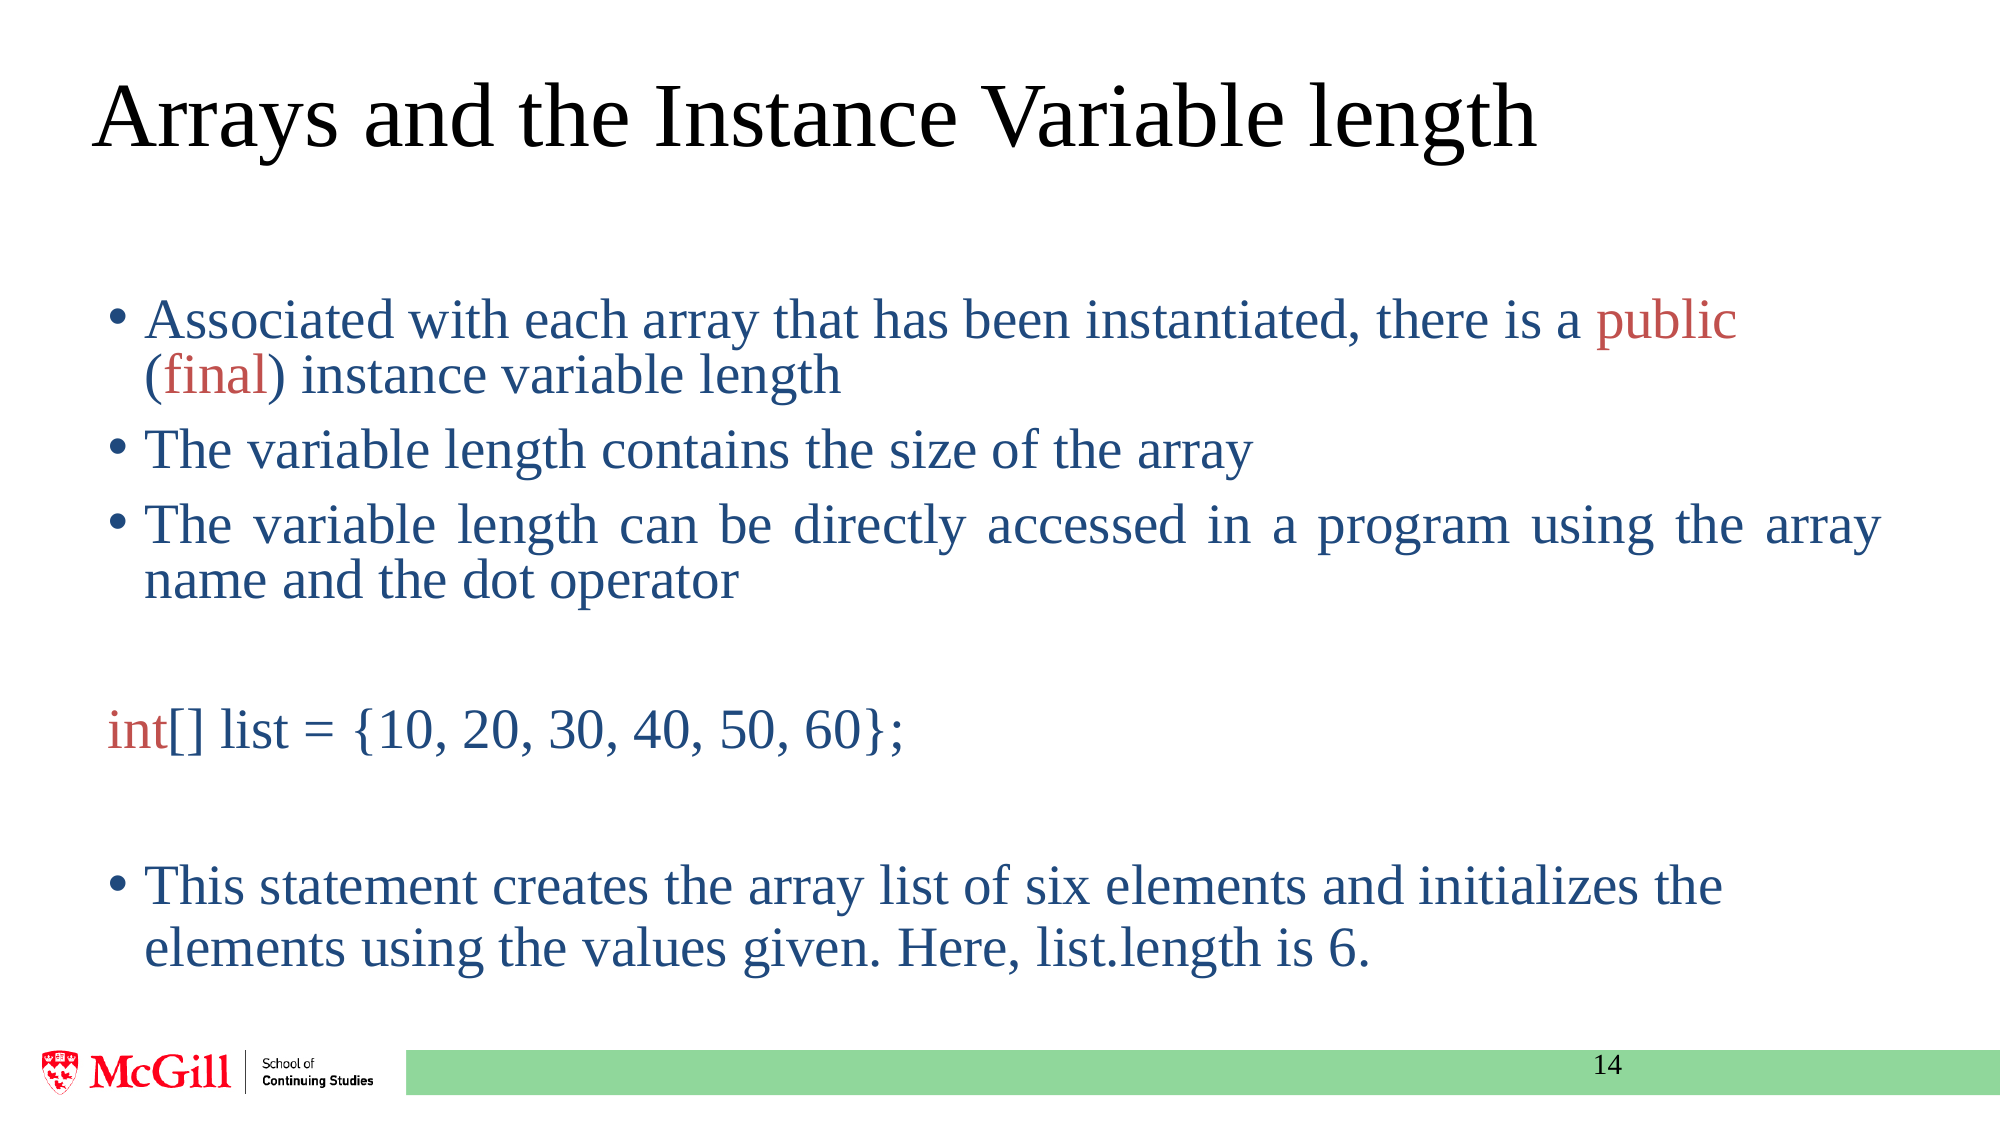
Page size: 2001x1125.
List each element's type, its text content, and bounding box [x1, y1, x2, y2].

picture [42, 1050, 373, 1095]
title Arrays and the Instance Variable length [76, 22, 1898, 211]
list Associated with each array that has been instantiated, there is a public (final) instance variable length The variable length contains the size of the array The variable length can be directly accessed in a program using the array name and the dot operator int[] list = {10, 20, 30, 40, 50, 60}; This statement creates the array list of six elements and initializes the elements using the values given. Here, list.length is 6. [92, 287, 1898, 988]
slide_number 14 [1325, 1025, 1638, 1100]
